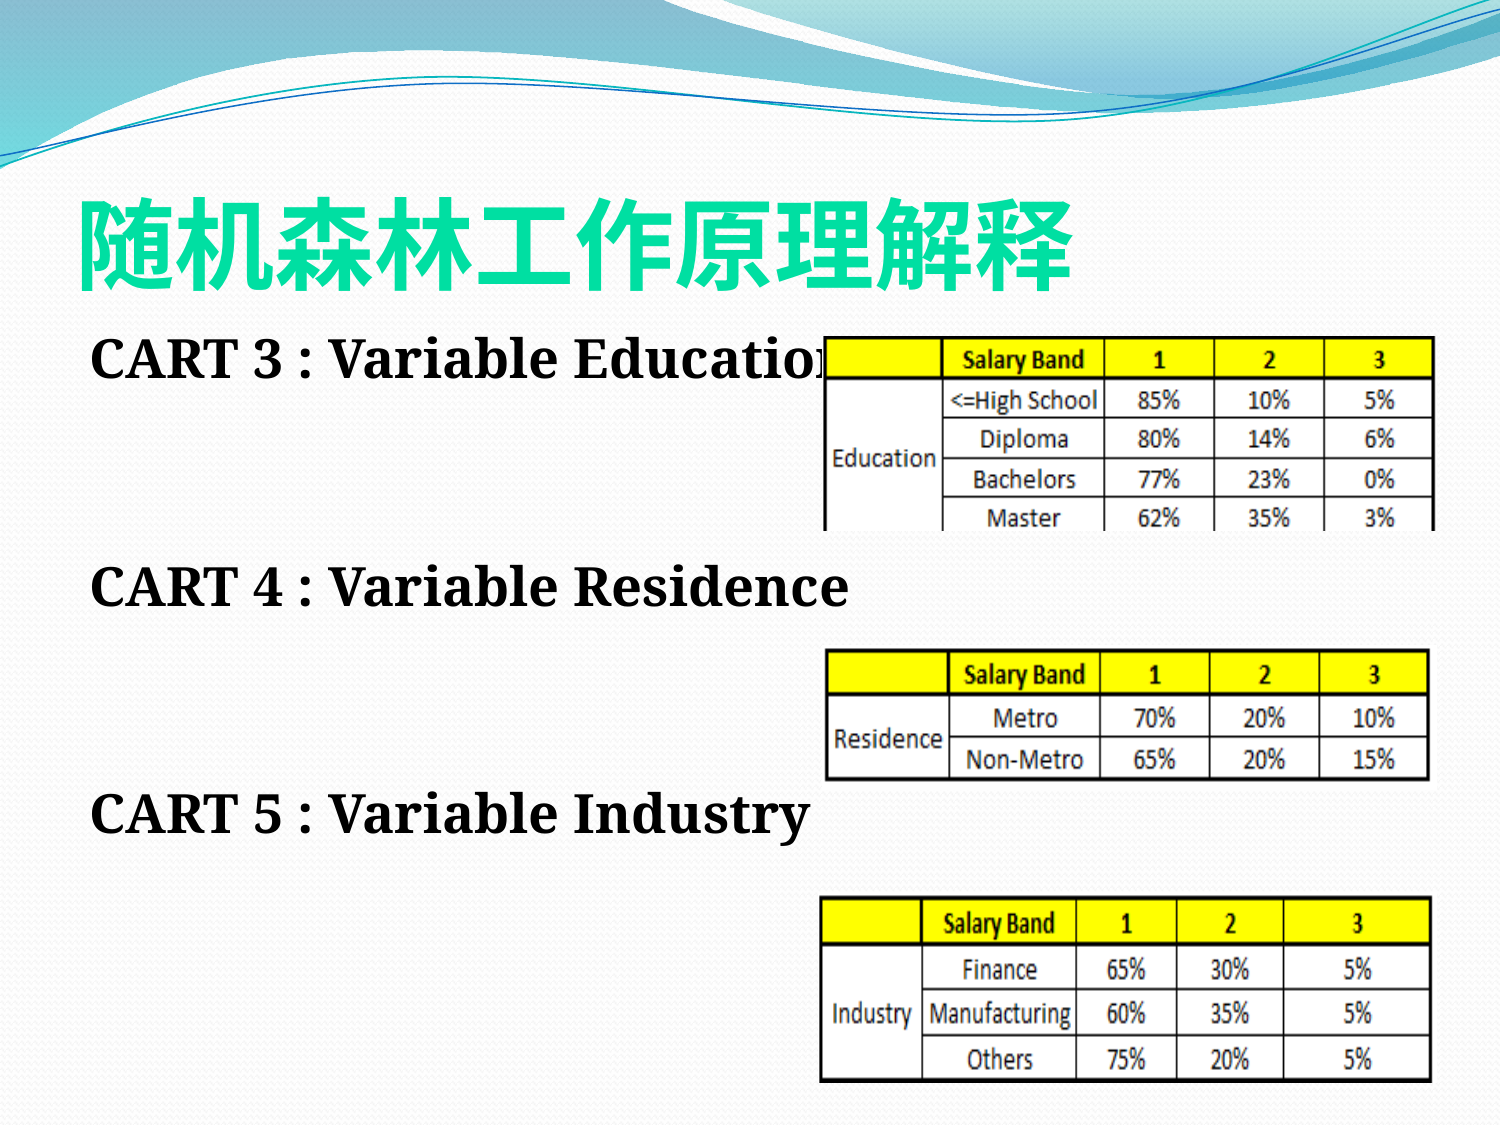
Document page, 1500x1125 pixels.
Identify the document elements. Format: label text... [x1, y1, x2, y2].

list CART 3 : Variable Education CART 4 : Variable Residence CART 5 : Variable Industry [75, 317, 1425, 1038]
title 随机森林工作原理解释 [75, 115, 1425, 303]
picture [817, 892, 1437, 1083]
picture [822, 336, 1437, 531]
picture [822, 644, 1437, 791]
